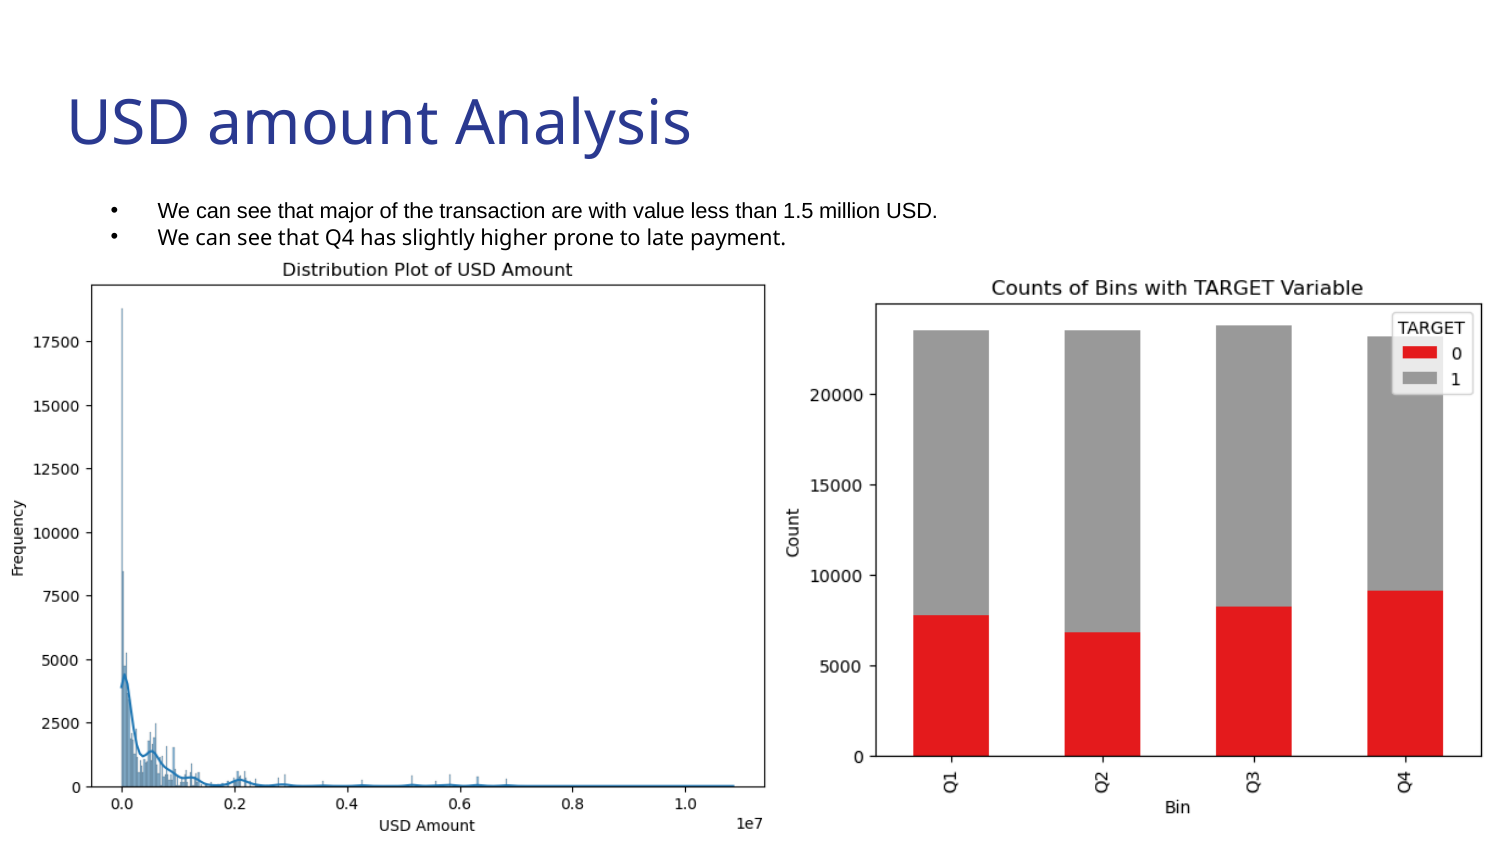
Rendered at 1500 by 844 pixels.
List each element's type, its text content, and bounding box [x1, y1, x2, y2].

text_box We can see that major of the transaction are with value less than 1.5 million USD. We can see that Q4 has slightly higher prone to late payment. [95, 189, 955, 257]
picture [0, 252, 1492, 844]
title USD amount Analysis [51, 67, 1449, 167]
